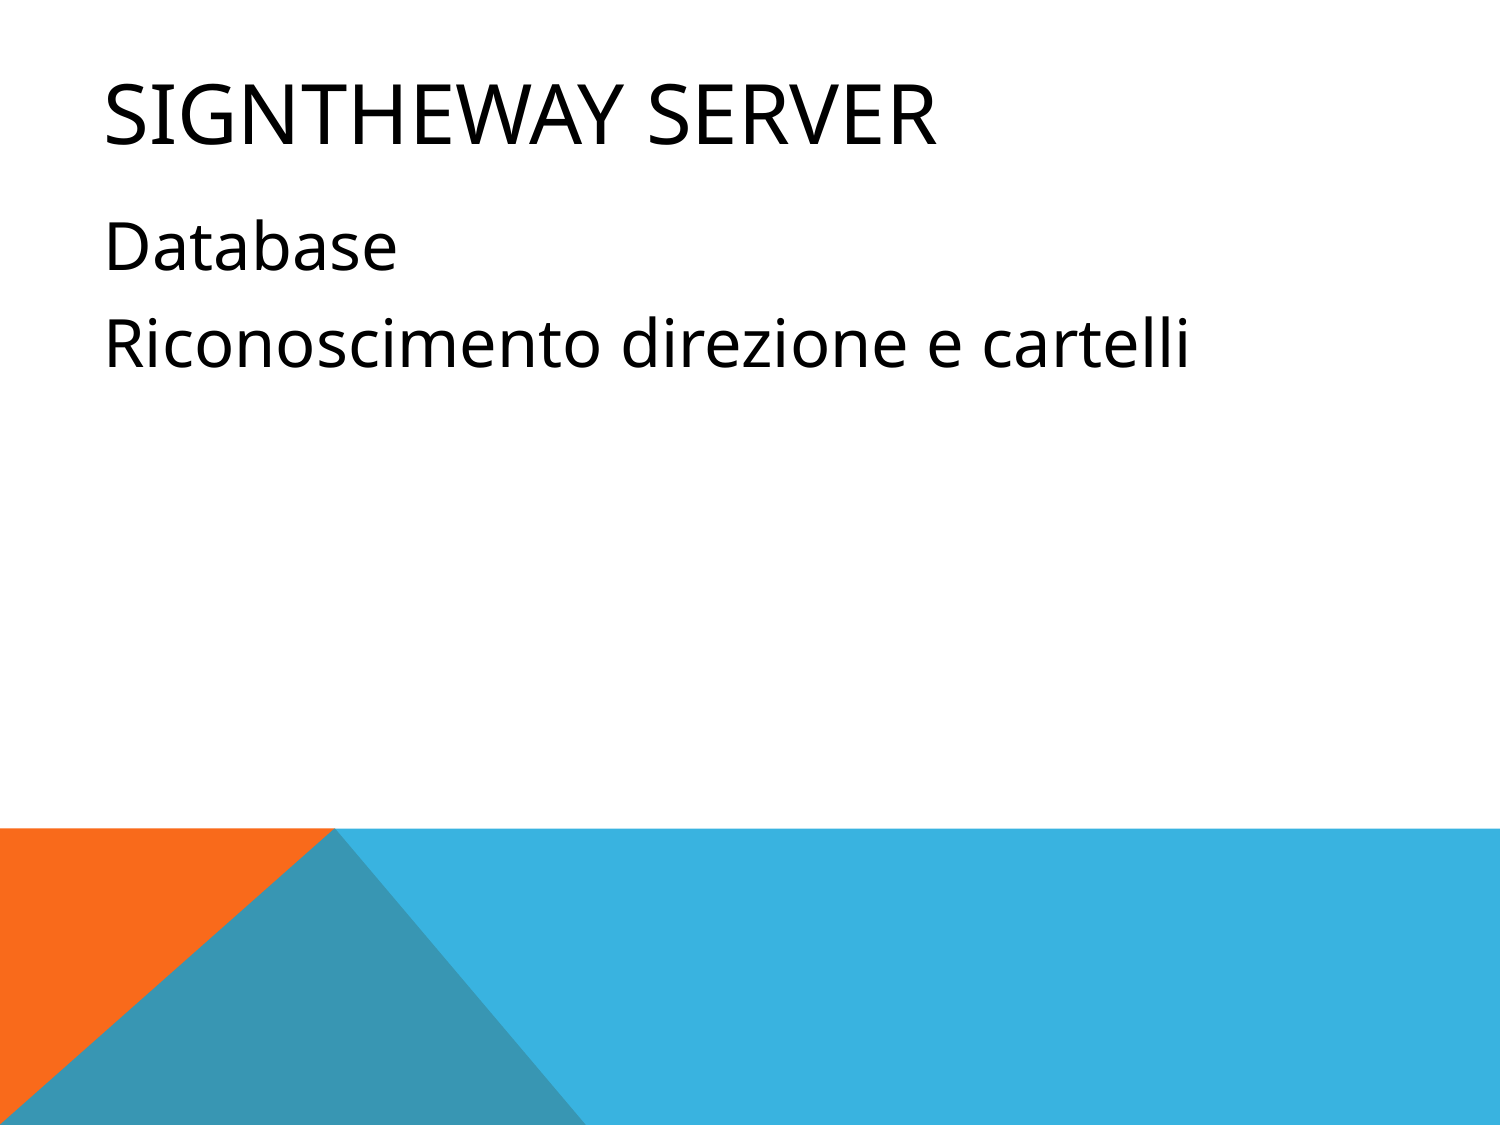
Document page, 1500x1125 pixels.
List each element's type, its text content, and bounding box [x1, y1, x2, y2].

list Database Riconoscimento direzione e cartelli [88, 196, 1323, 784]
title SignTheWay Server [88, 66, 1323, 157]
